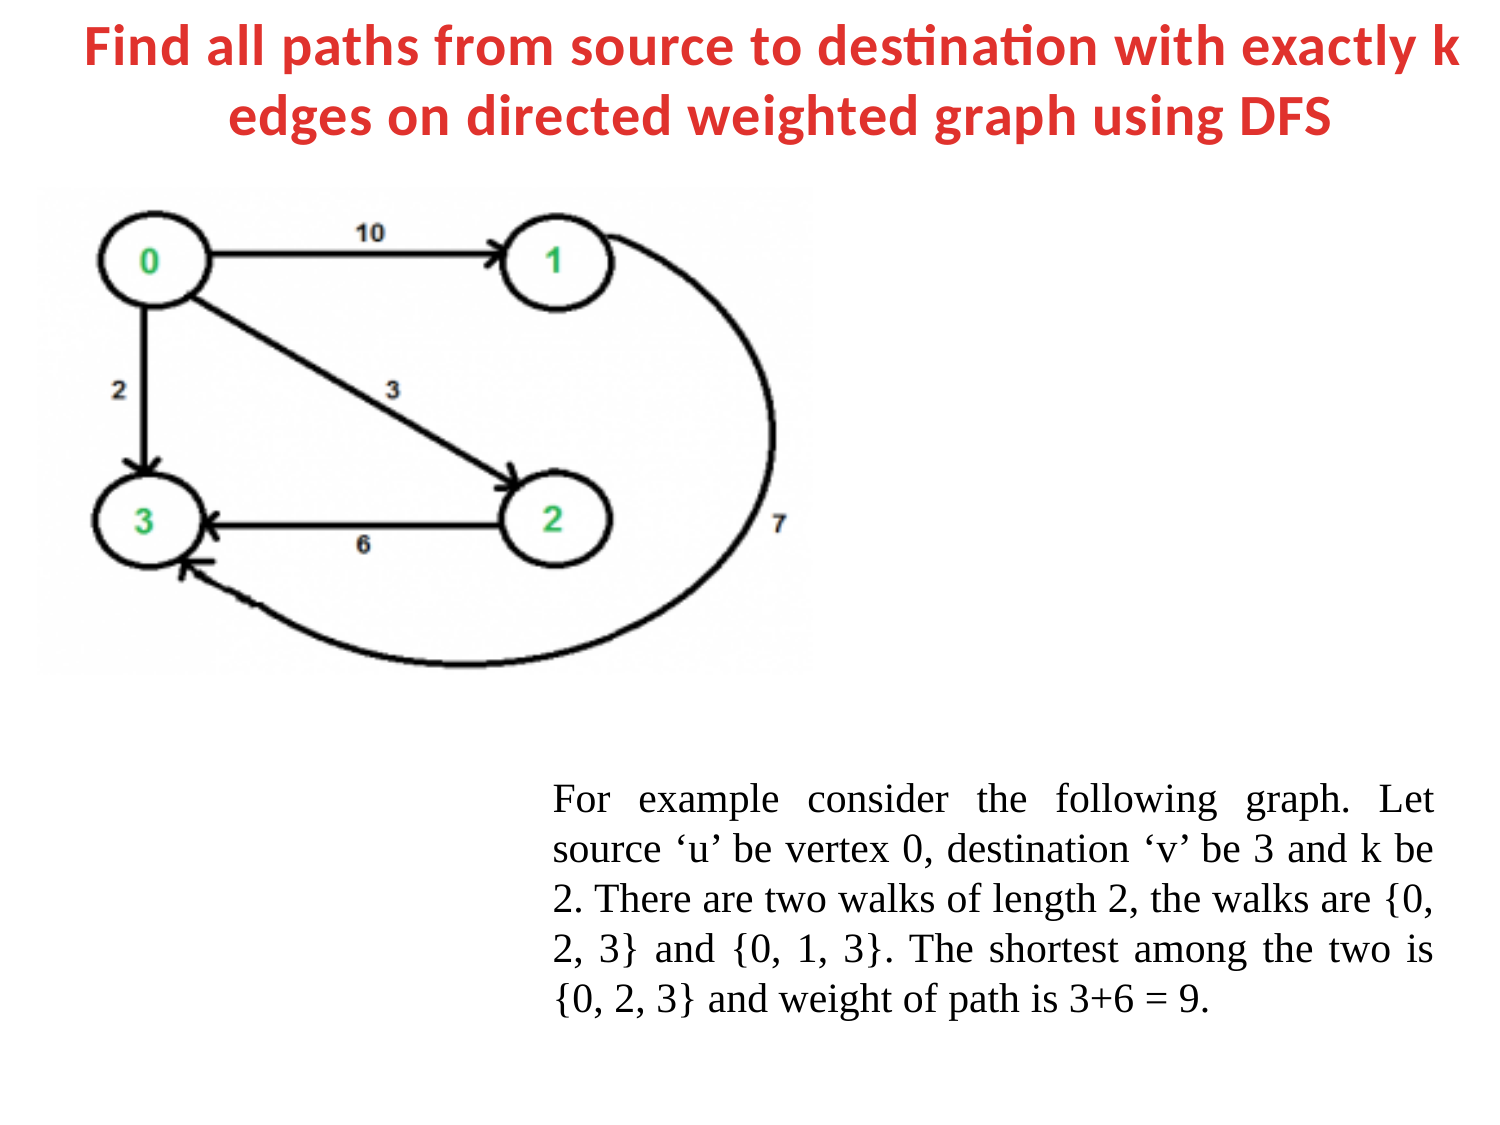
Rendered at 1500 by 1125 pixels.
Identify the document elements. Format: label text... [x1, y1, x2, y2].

text_box Find all paths from source to destination with exactly k edges on directed weighted graph using DFS [0, 0, 1500, 155]
picture [37, 187, 813, 676]
text_box For example consider the following graph. Let source ‘u’ be vertex 0, destination ‘v’ be 3 and k be 2. There are two walks of length 2, the walks are {0, 2, 3} and {0, 1, 3}. The shortest among the two is {0, 2, 3} and weight of path is 3+6 = 9. [537, 763, 1450, 1029]
